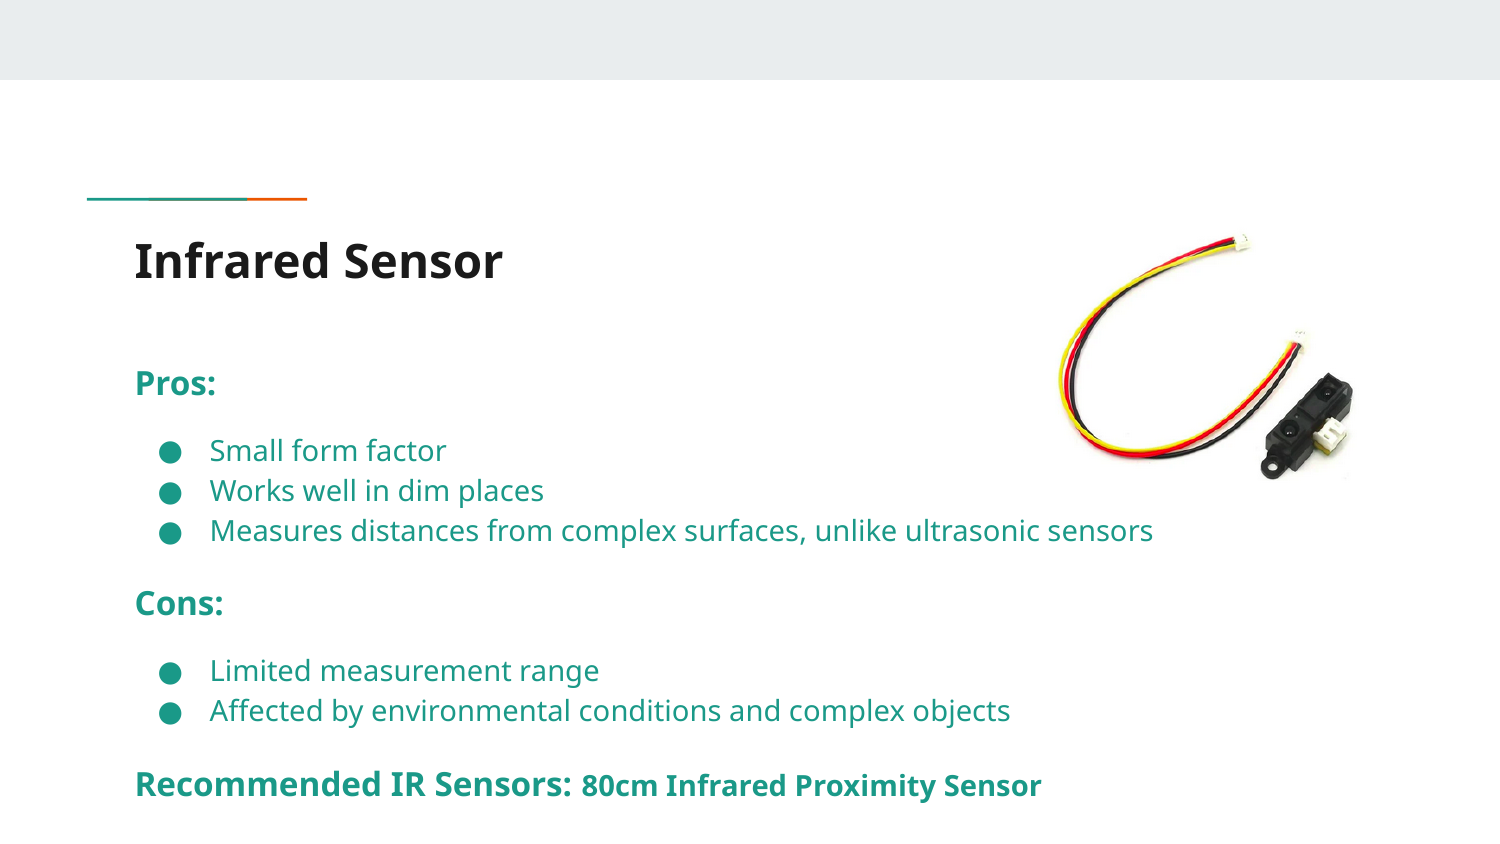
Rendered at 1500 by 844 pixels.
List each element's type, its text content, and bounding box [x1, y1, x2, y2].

list Pros: Small form factor Works well in dim places Measures distances from complex surfaces, unlike ultrasonic sensors Cons: Limited measurement range Affected by environmental conditions and complex objects Recommended IR Sensors: 80cm Infrared Proximity Sensor [119, 341, 1381, 712]
title Infrared Sensor [119, 216, 1015, 305]
picture [1017, 215, 1382, 511]
